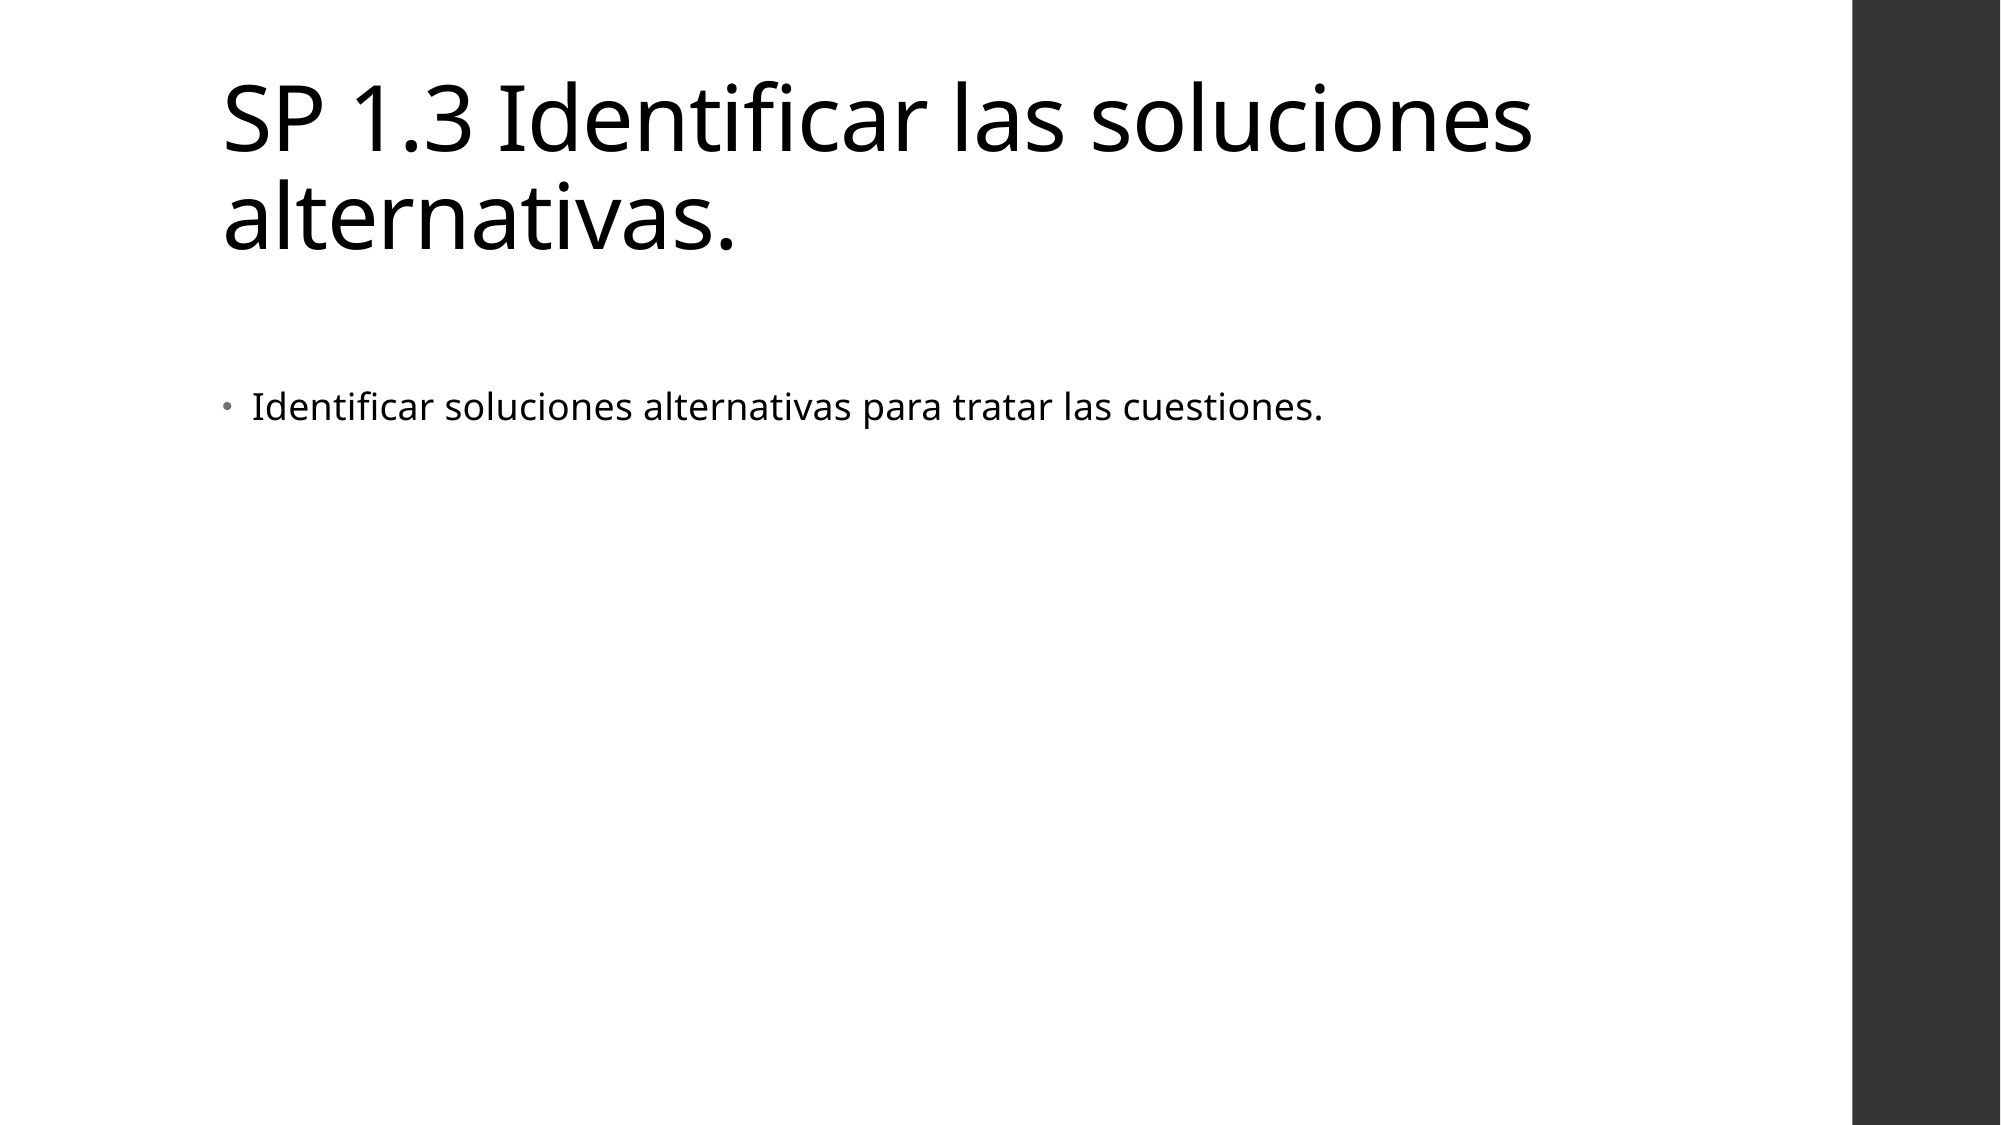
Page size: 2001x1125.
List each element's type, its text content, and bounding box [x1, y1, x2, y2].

title SP 1.3 Identificar las soluciones alternativas. [206, 60, 1797, 278]
list Identificar soluciones alternativas para tratar las cuestiones. [206, 299, 1617, 1014]
